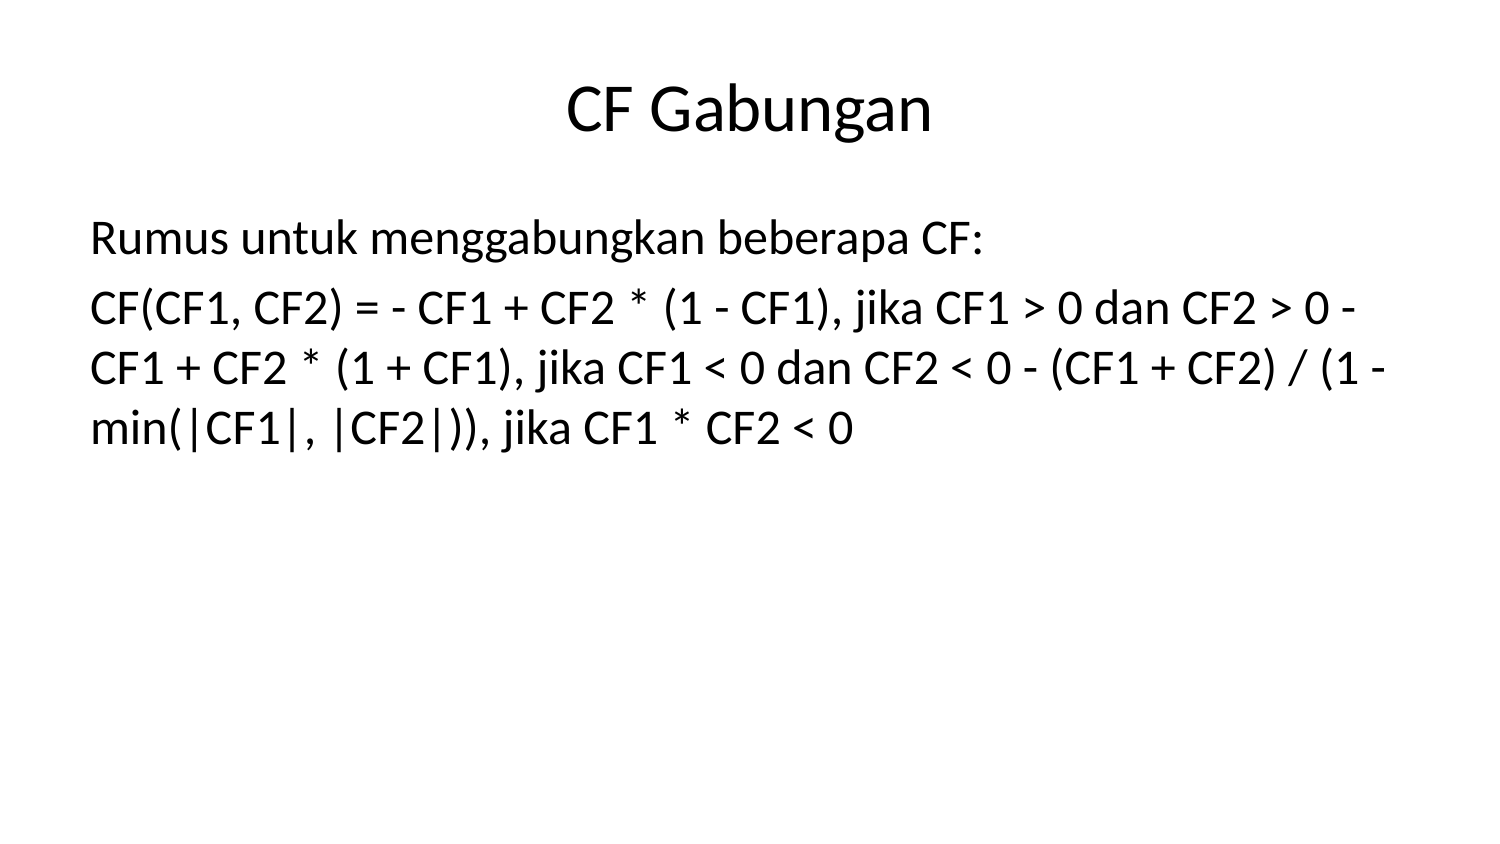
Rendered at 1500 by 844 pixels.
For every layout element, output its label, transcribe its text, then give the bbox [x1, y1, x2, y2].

list Rumus untuk menggabungkan beberapa CF: CF(CF1, CF2) = - CF1 + CF2 * (1 - CF1), jika CF1 > 0 dan CF2 > 0 - CF1 + CF2 * (1 + CF1), jika CF1 < 0 dan CF2 < 0 - (CF1 + CF2) / (1 - min(|CF1|, |CF2|)), jika CF1 * CF2 < 0 [75, 196, 1425, 754]
title CF Gabungan [75, 33, 1425, 175]
